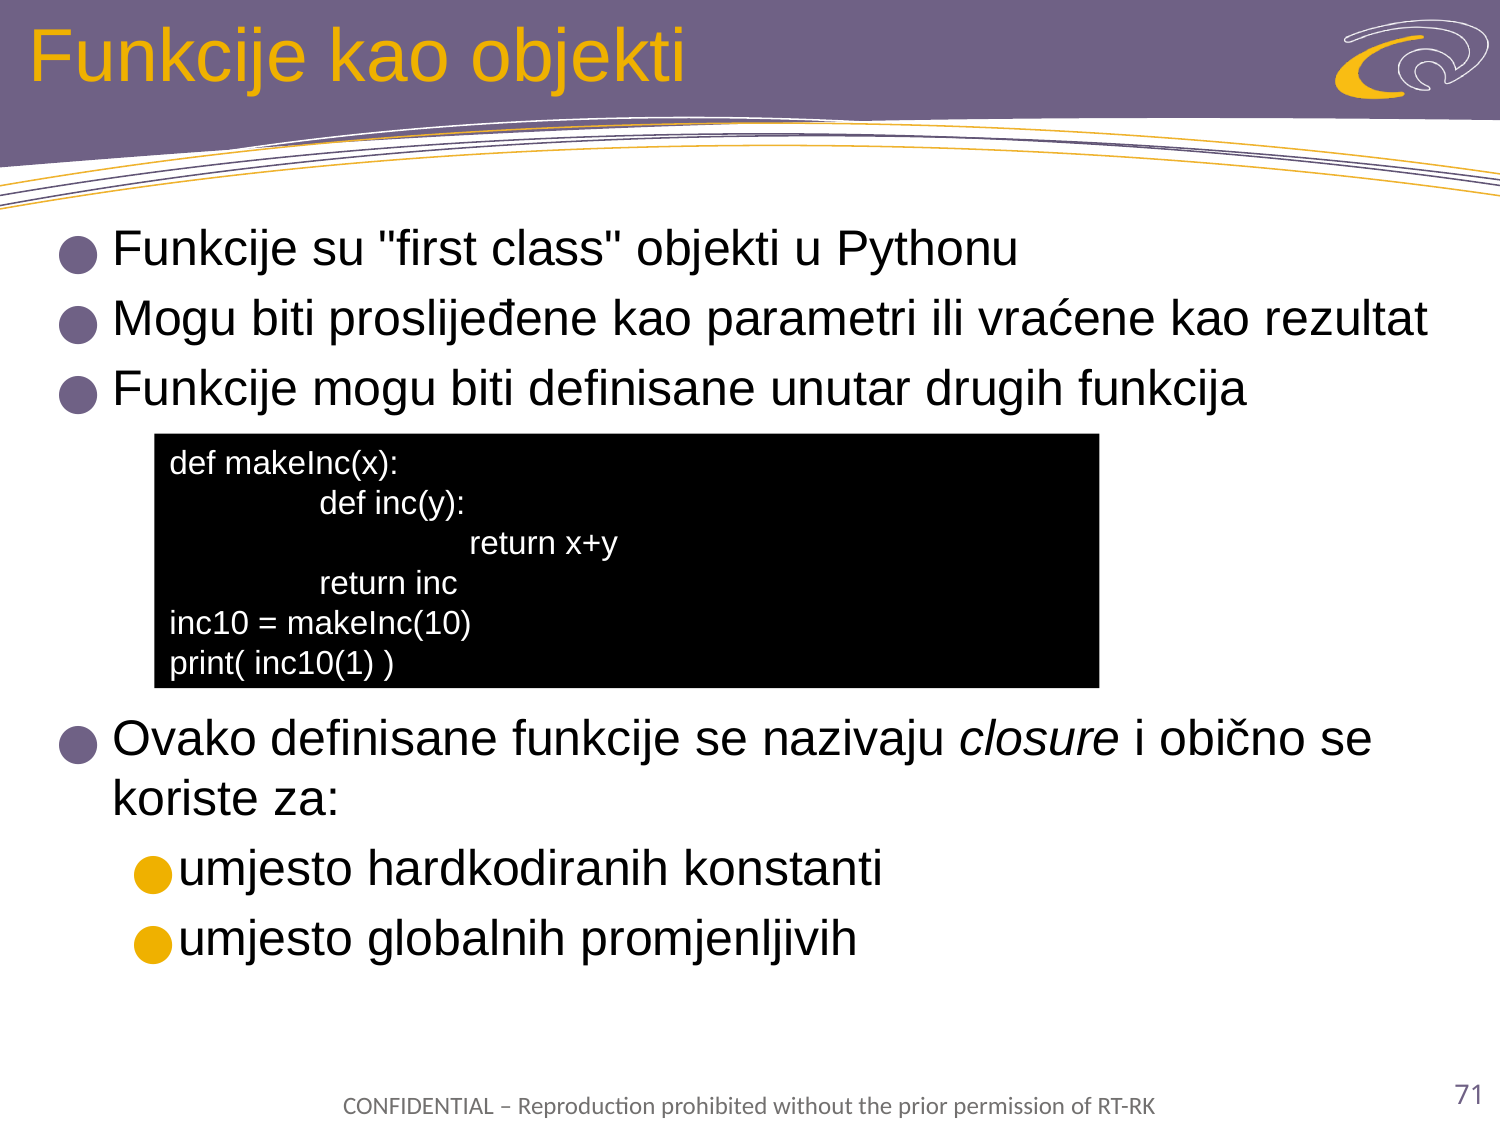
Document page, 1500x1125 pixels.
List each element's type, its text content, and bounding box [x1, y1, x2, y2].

title Funkcije kao objekti [13, 0, 1313, 119]
text_box def makeInc(x): def inc(y): return x+y return inc inc10 = makeInc(10) print( inc10(1) ) [154, 433, 1100, 689]
list Funkcije su "first class" objekti u Pythonu Mogu biti proslijeđene kao parametri ili vraćene kao rezultat Funkcije mogu biti definisane unutar drugih funkcija Ovako definisane funkcije se nazivaju closure i obično se koriste za: umjesto hardkodiranih konstanti umjesto globalnih promjenljivih [41, 208, 1483, 988]
picture [1322, 0, 1500, 102]
